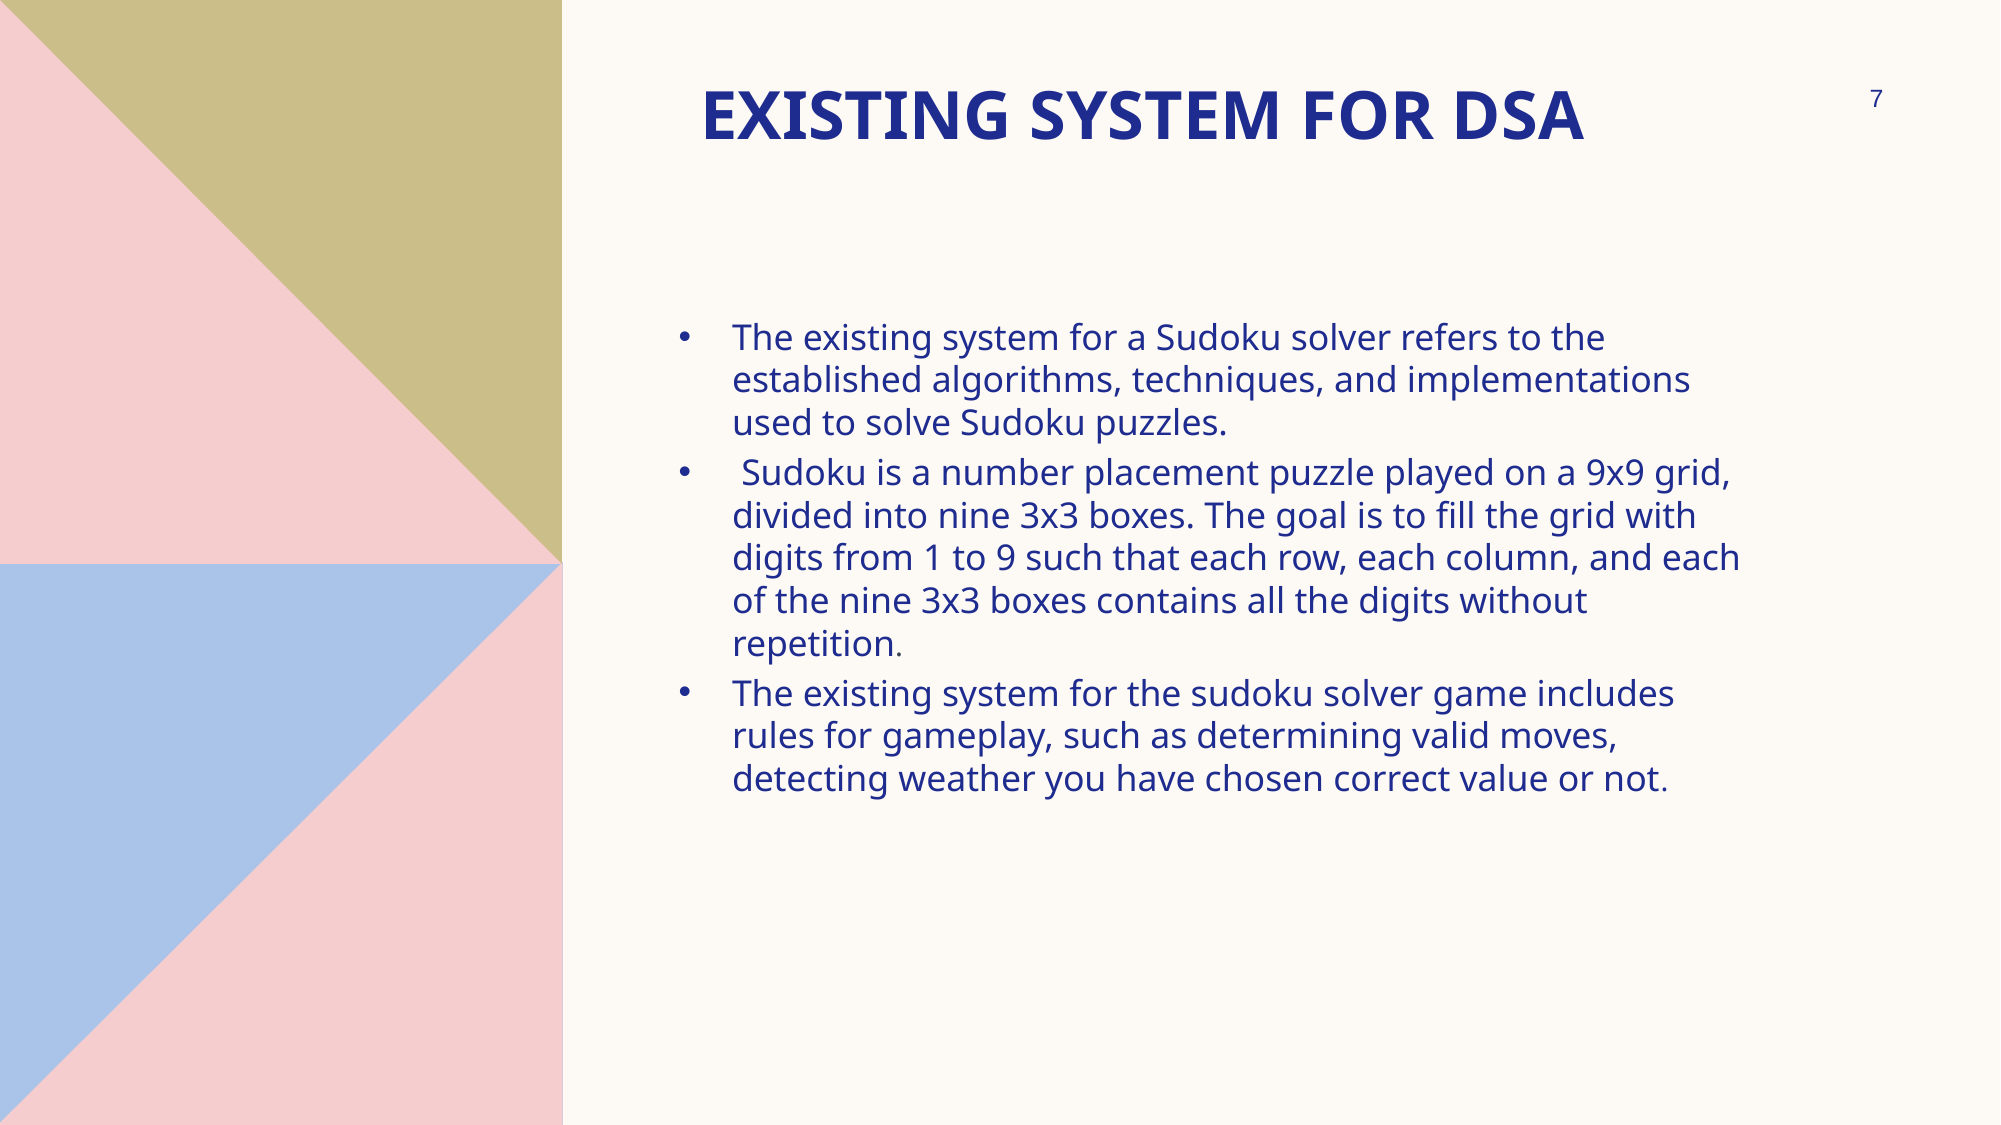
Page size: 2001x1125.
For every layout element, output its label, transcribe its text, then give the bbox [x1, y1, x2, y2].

list The existing system for a Sudoku solver refers to the established algorithms, techniques, and implementations used to solve Sudoku puzzles. Sudoku is a number placement puzzle played on a 9x9 grid, divided into nine 3x3 boxes. The goal is to fill the grid with digits from 1 to 9 such that each row, each column, and each of the nine 3x3 boxes contains all the digits without repetition. The existing system for the sudoku solver game includes rules for gameplay, such as determining valid moves, detecting weather you have chosen correct value or not. [663, 307, 1774, 811]
slide_number 7 [1795, 75, 1958, 120]
title Existing system for dsa [685, 34, 1796, 161]
